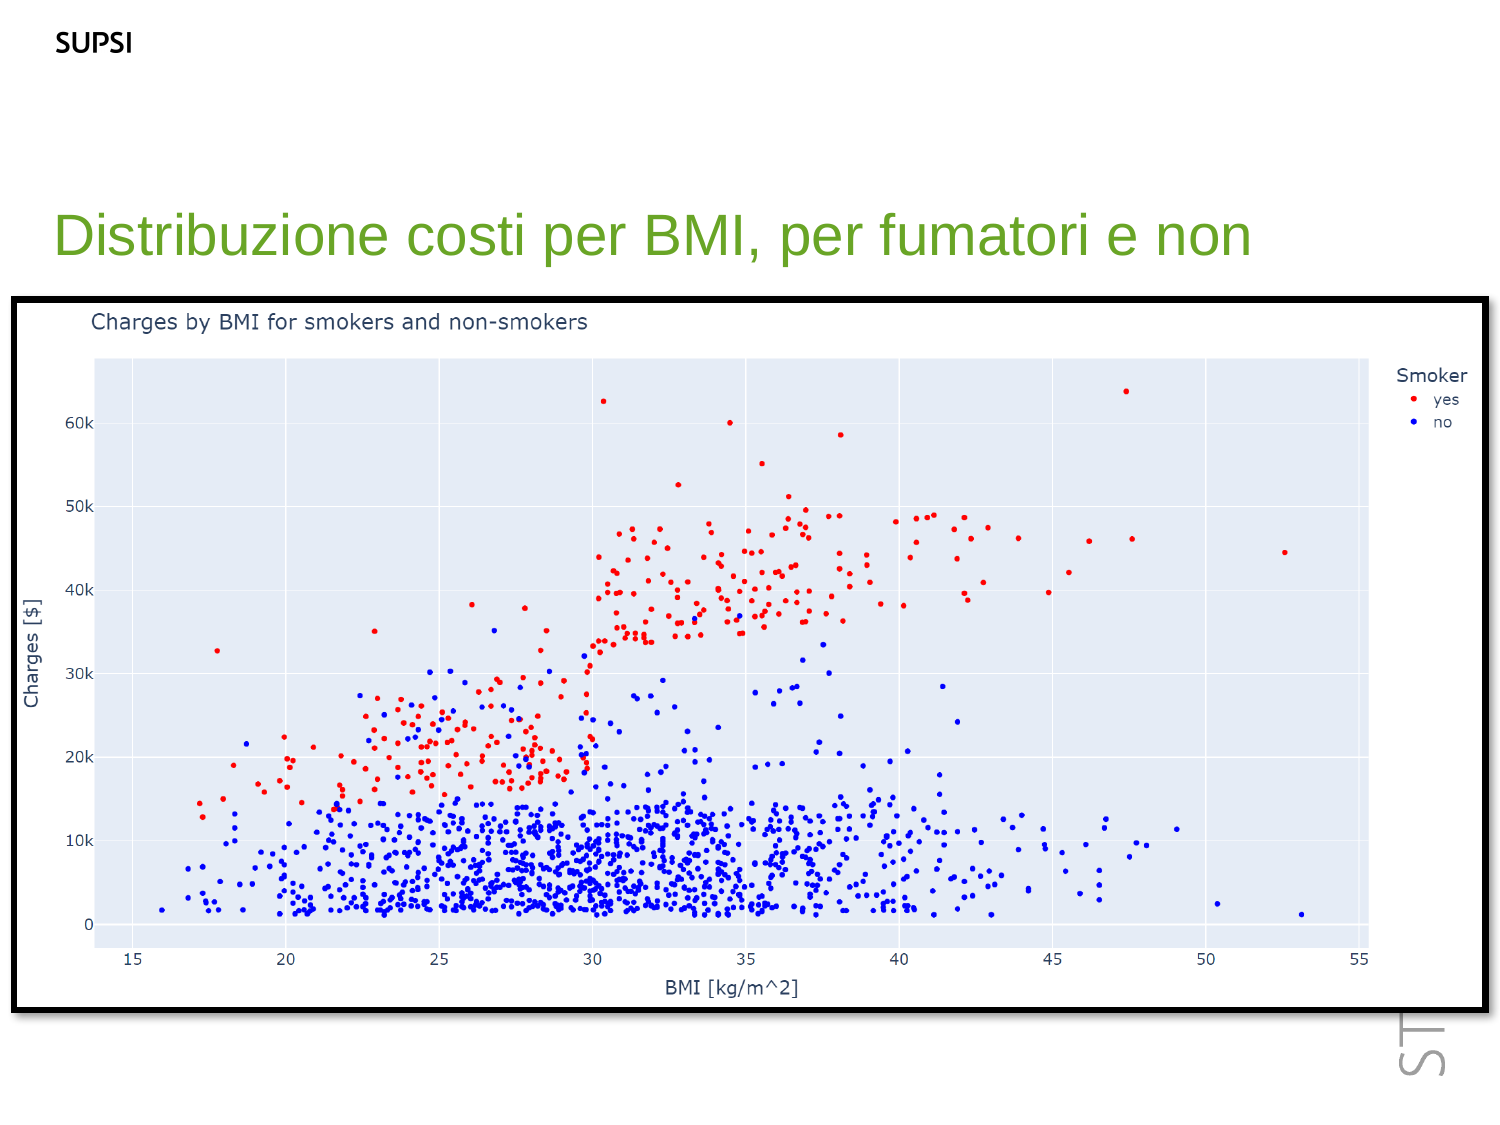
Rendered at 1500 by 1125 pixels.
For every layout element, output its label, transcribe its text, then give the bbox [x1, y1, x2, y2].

list Distribuzione costi per BMI, per fumatori e non [53, 197, 1341, 295]
picture [1399, 1013, 1445, 1076]
picture [17, 302, 1483, 1007]
picture [56, 30, 134, 53]
